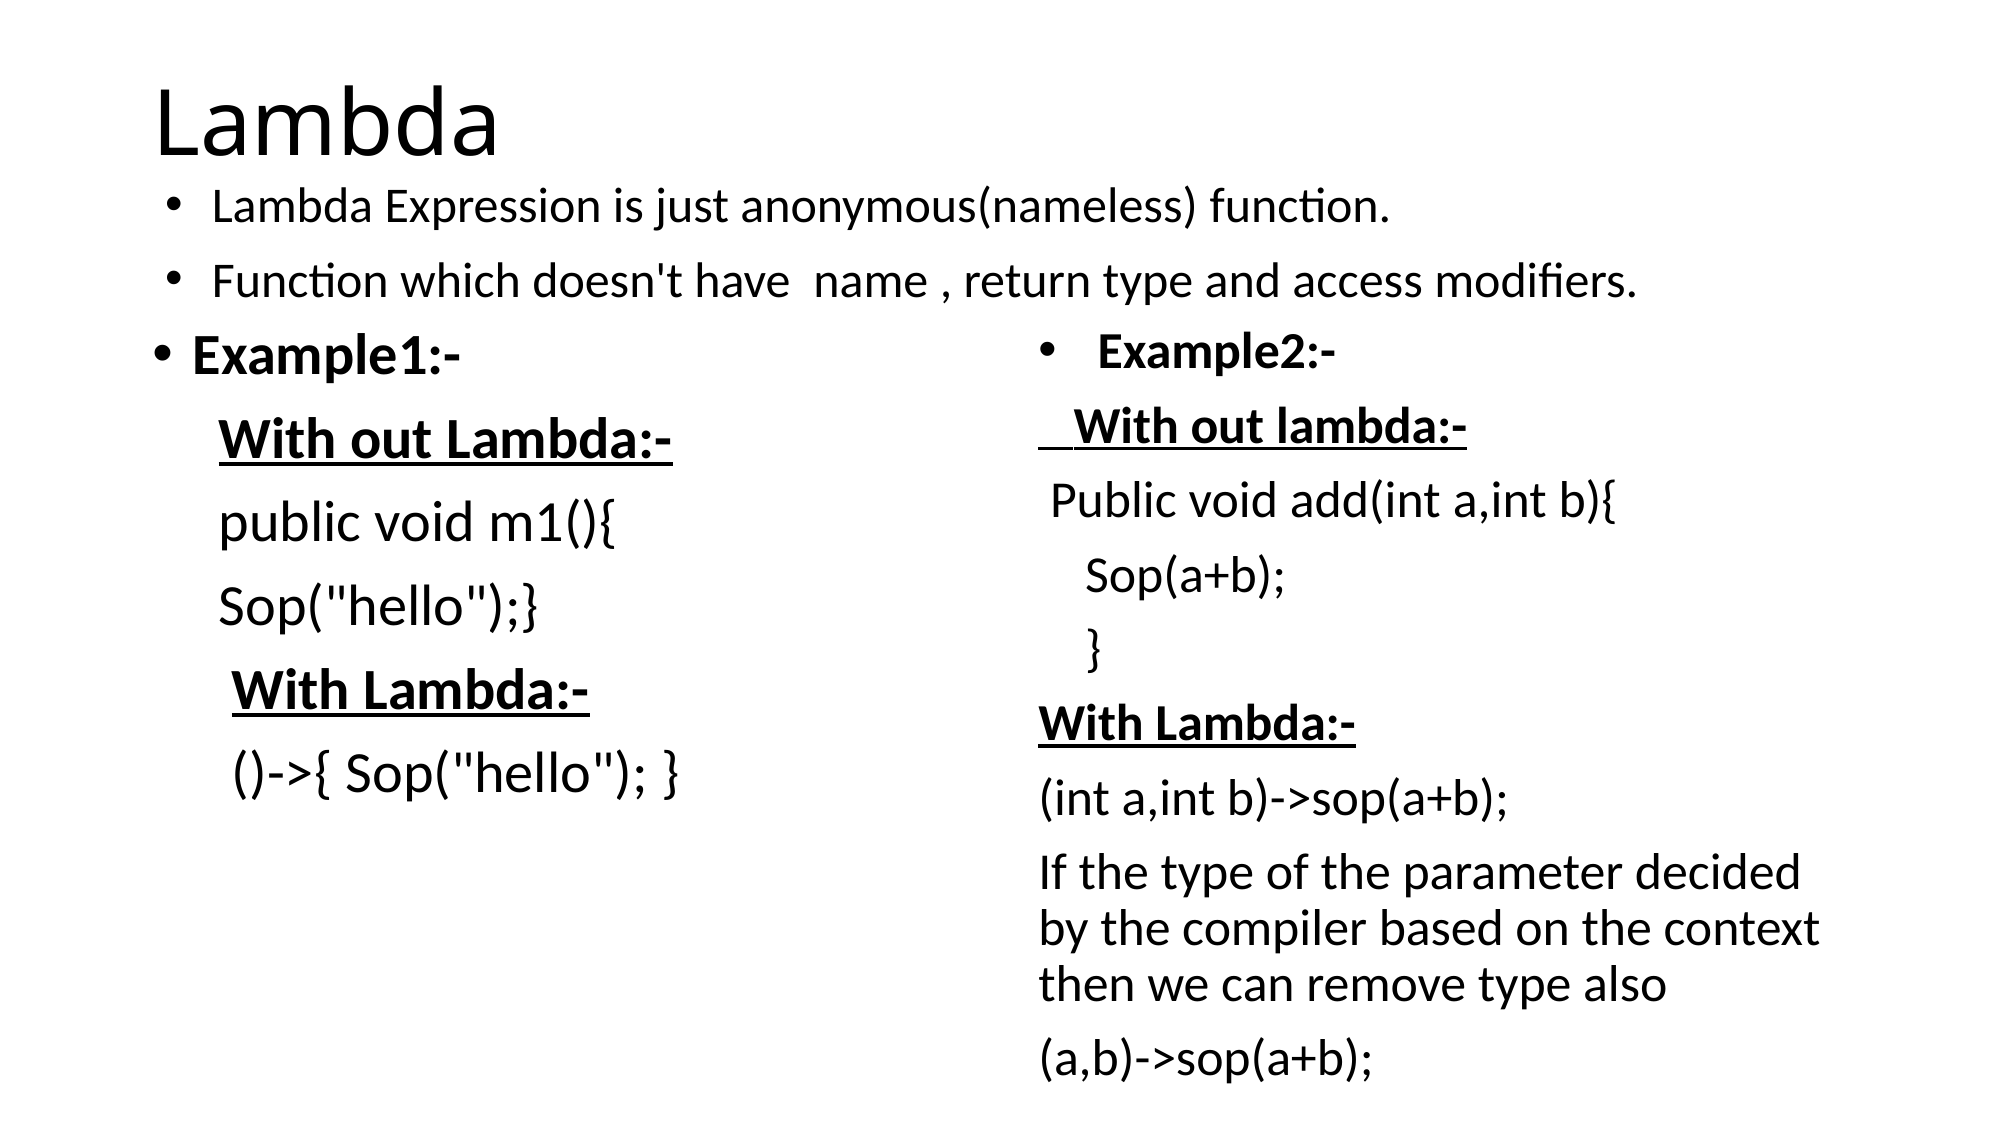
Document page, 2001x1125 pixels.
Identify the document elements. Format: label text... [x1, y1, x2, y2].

title Lambda [137, 59, 1863, 192]
list Example1:- With out Lambda:- public void m1(){ Sop("hello");} With Lambda:- ()->{ Sop("hello"); } [137, 316, 988, 1031]
list Example2:- With out lambda:- Public void add(int a,int b){ Sop(a+b); } With Lambda:- (int a,int b)->sop(a+b); If the type of the parameter decided by the compiler based on the context then we can remove type also (a,b)->sop(a+b); [1023, 316, 1874, 1097]
text_box Lambda Expression is just anonymous(nameless) function. Function which doesn't have name , return type and access modifiers. [149, 171, 1898, 316]
